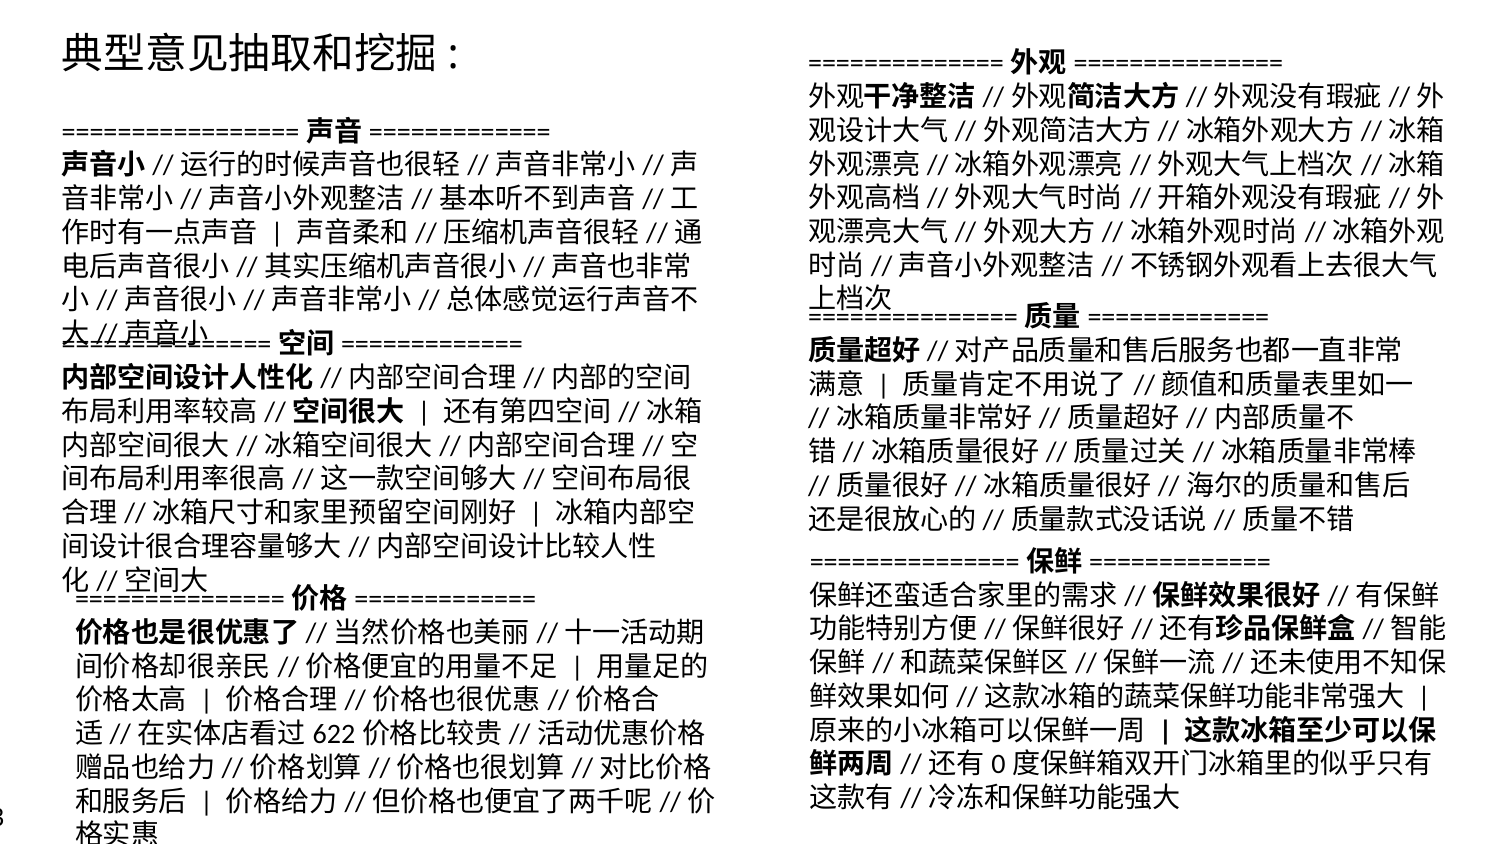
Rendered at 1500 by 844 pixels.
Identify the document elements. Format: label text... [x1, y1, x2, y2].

title 典型意见抽取和挖掘: [46, 12, 1341, 98]
text_box =================声音============= 声音小//运行的时候声音也很轻//声音非常小//声音非常小//声音小外观整洁//基本听不到声音//工作时有一点声音 | 声音柔和//压缩机声音很轻//通电后声音很小//其实压缩机声音很小//声音也非常小//声音很小//声音非常小//总体感觉运行声音不大//声音小 [46, 105, 734, 357]
text_box ===============质量============= 质量超好//对产品质量和售后服务也都一直非常满意 | 质量肯定不用说了//颜值和质量表里如一//冰箱质量非常好//质量超好//内部质量不错//冰箱质量很好//质量过关//冰箱质量非常棒//质量很好//冰箱质量很好//海尔的质量和售后还是很放心的//质量款式没话说//质量不错 [793, 291, 1439, 543]
text_box ===============保鲜============= 保鲜还蛮适合家里的需求//保鲜效果很好//有保鲜功能特别方便//保鲜很好//还有珍品保鲜盒//智能保鲜//和蔬菜保鲜区//保鲜一流//还未使用不知保鲜效果如何//这款冰箱的蔬菜保鲜功能非常强大 | 原来的小冰箱可以保鲜一周 | 这款冰箱至少可以保鲜两周//还有0度保鲜箱双开门冰箱里的似乎只有这款有//冷冻和保鲜功能强大 [794, 535, 1468, 821]
text_box ===============空间============= 内部空间设计人性化//内部空间合理//内部的空间布局利用率较高//空间很大 | 还有第四空间//冰箱内部空间很大//冰箱空间很大//内部空间合理//空间布局利用率很高//这一款空间够大//空间布局很合理//冰箱尺寸和家里预留空间刚好 | 冰箱内部空间设计很合理容量够大//内部空间设计比较人性化//空间大 [46, 318, 720, 603]
text_box ===============价格============= 价格也是很优惠了//当然价格也美丽//十一活动期间价格却很亲民//价格便宜的用量不足 | 用量足的价格太高 | 价格合理//价格也很优惠//价格合适//在实体店看过622价格比较贵//活动优惠价格赠品也给力//价格划算//价格也很划算//对比价格和服务后 | 价格给力//但价格也便宜了两千呢//价格实惠 [60, 573, 734, 844]
text_box ==============外观=============== 外观干净整洁//外观简洁大方//外观没有瑕疵//外观设计大气//外观简洁大方//冰箱外观大方//冰箱外观漂亮//冰箱外观漂亮//外观大气上档次//冰箱外观高档//外观大气时尚//开箱外观没有瑕疵//外观漂亮大气//外观大方//冰箱外观时尚//冰箱外观时尚//声音小外观整洁//不锈钢外观看上去很大气上档次 [793, 37, 1472, 322]
